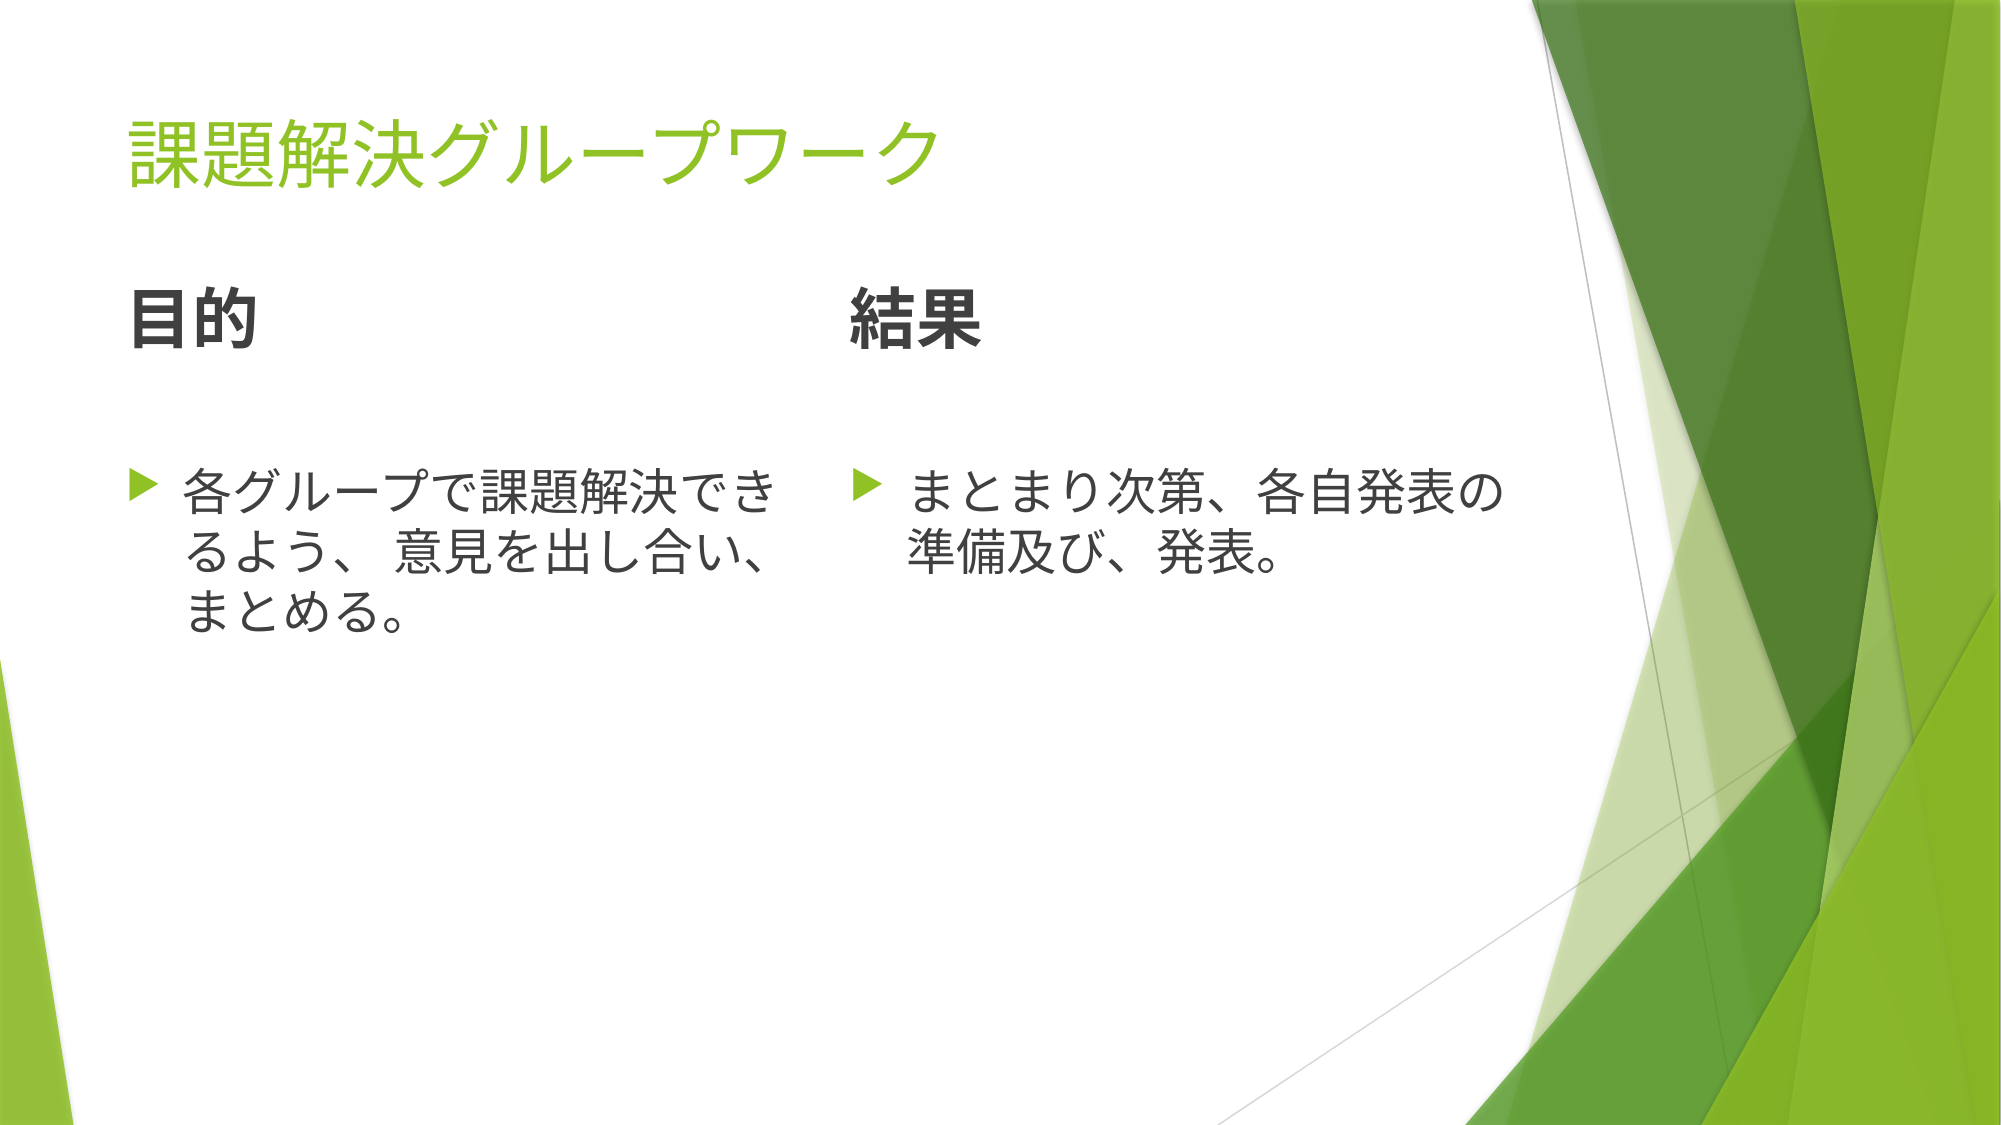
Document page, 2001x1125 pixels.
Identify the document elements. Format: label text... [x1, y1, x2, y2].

list まとまり次第、各自発表の準備及び、発表。 [834, 452, 1522, 995]
list 各グループで課題解決できるよう、 意見を出し合い、まとめる。 [110, 452, 798, 995]
title 課題解決グループワーク [111, 99, 1522, 317]
list 結果 [834, 269, 1522, 364]
list 目的 [110, 269, 798, 364]
